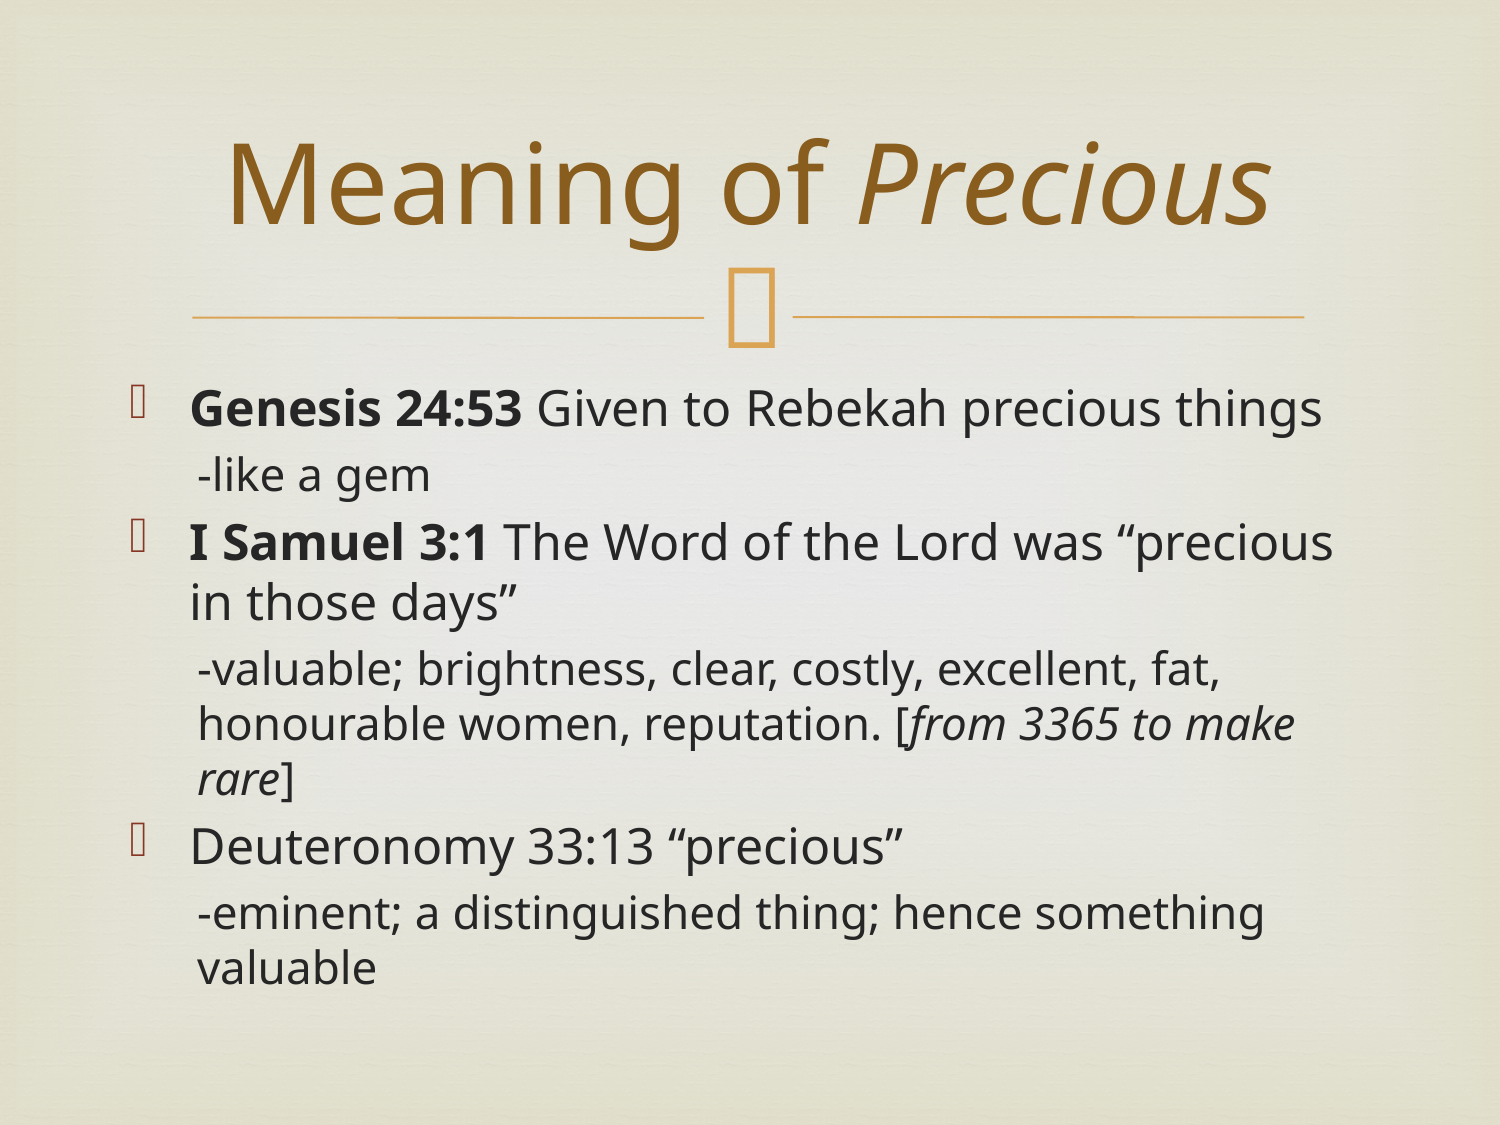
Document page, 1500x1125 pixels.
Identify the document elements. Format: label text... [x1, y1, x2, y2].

title Meaning of Precious [112, 93, 1386, 267]
list Genesis 24:53 Given to Rebekah precious things -like a gem I Samuel 3:1 The Word of the Lord was “precious in those days” -valuable; brightness, clear, costly, excellent, fat, honourable women, reputation. [from 3365 to make rare] Deuteronomy 33:13 “precious” -eminent; a distinguished thing; hence something valuable [114, 368, 1386, 1005]
